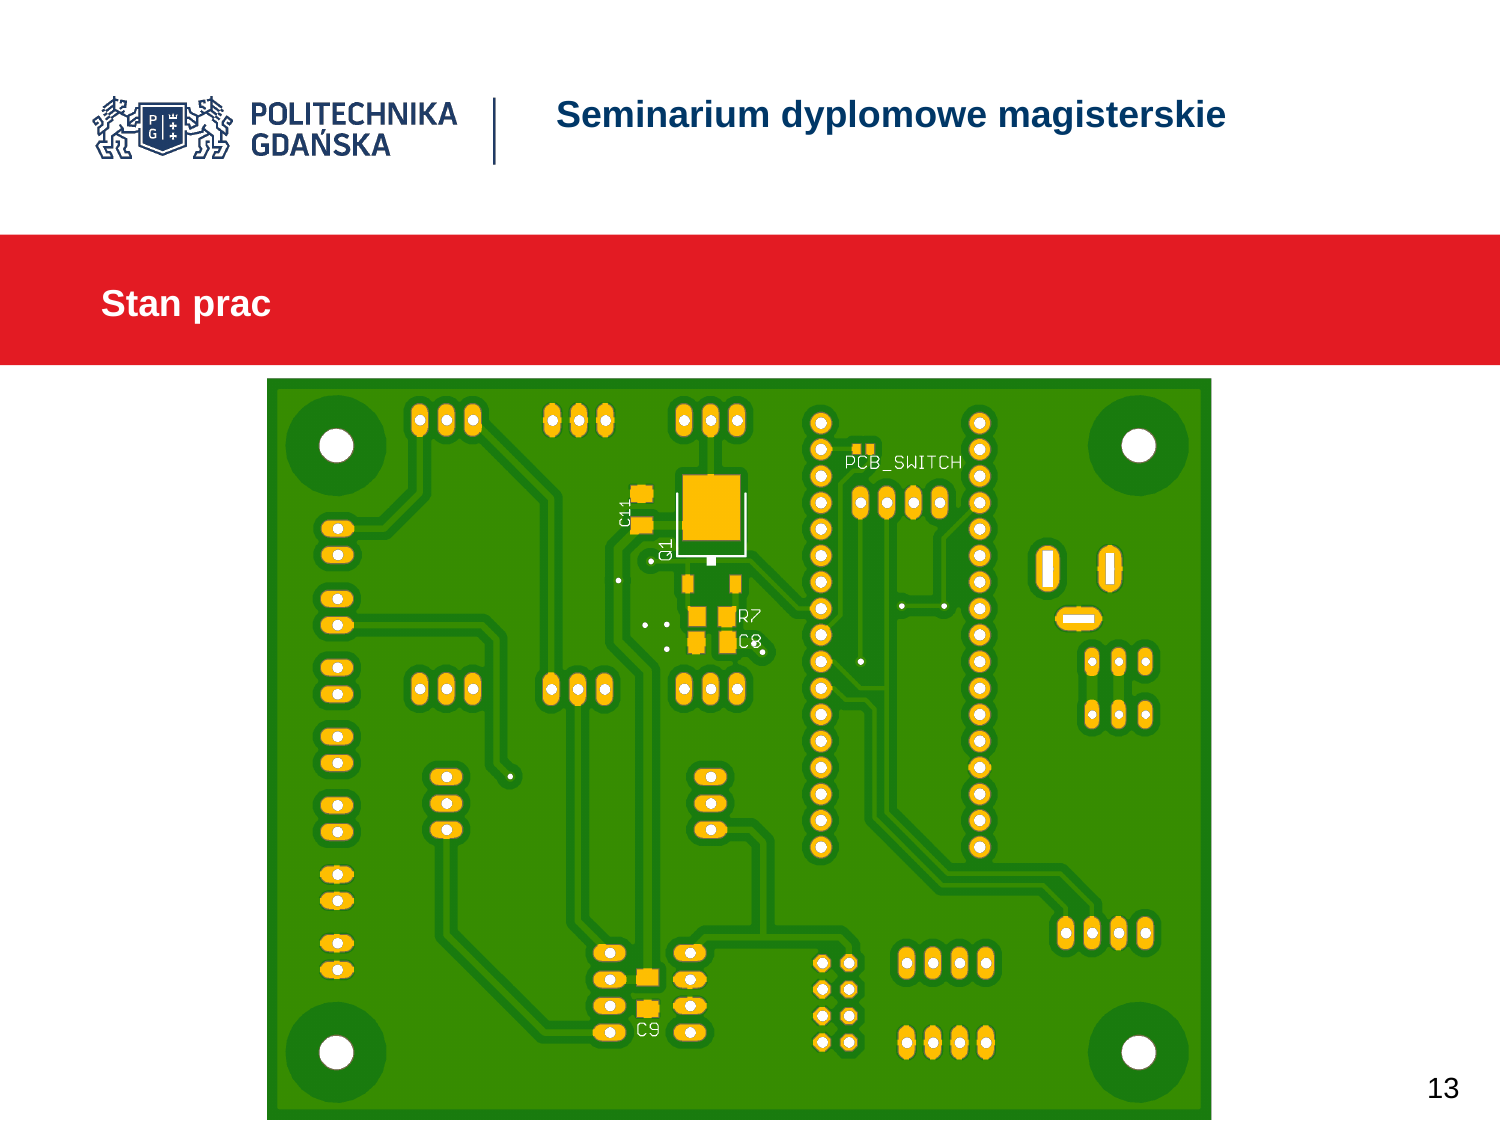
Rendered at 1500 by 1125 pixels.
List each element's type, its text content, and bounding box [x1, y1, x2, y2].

list Stan prac [85, 276, 774, 344]
picture [22, 17, 525, 234]
picture [174, 374, 1301, 1125]
title Seminarium dyplomowe magisterskie [541, 88, 1490, 135]
text_box 13 [1412, 1062, 1488, 1113]
